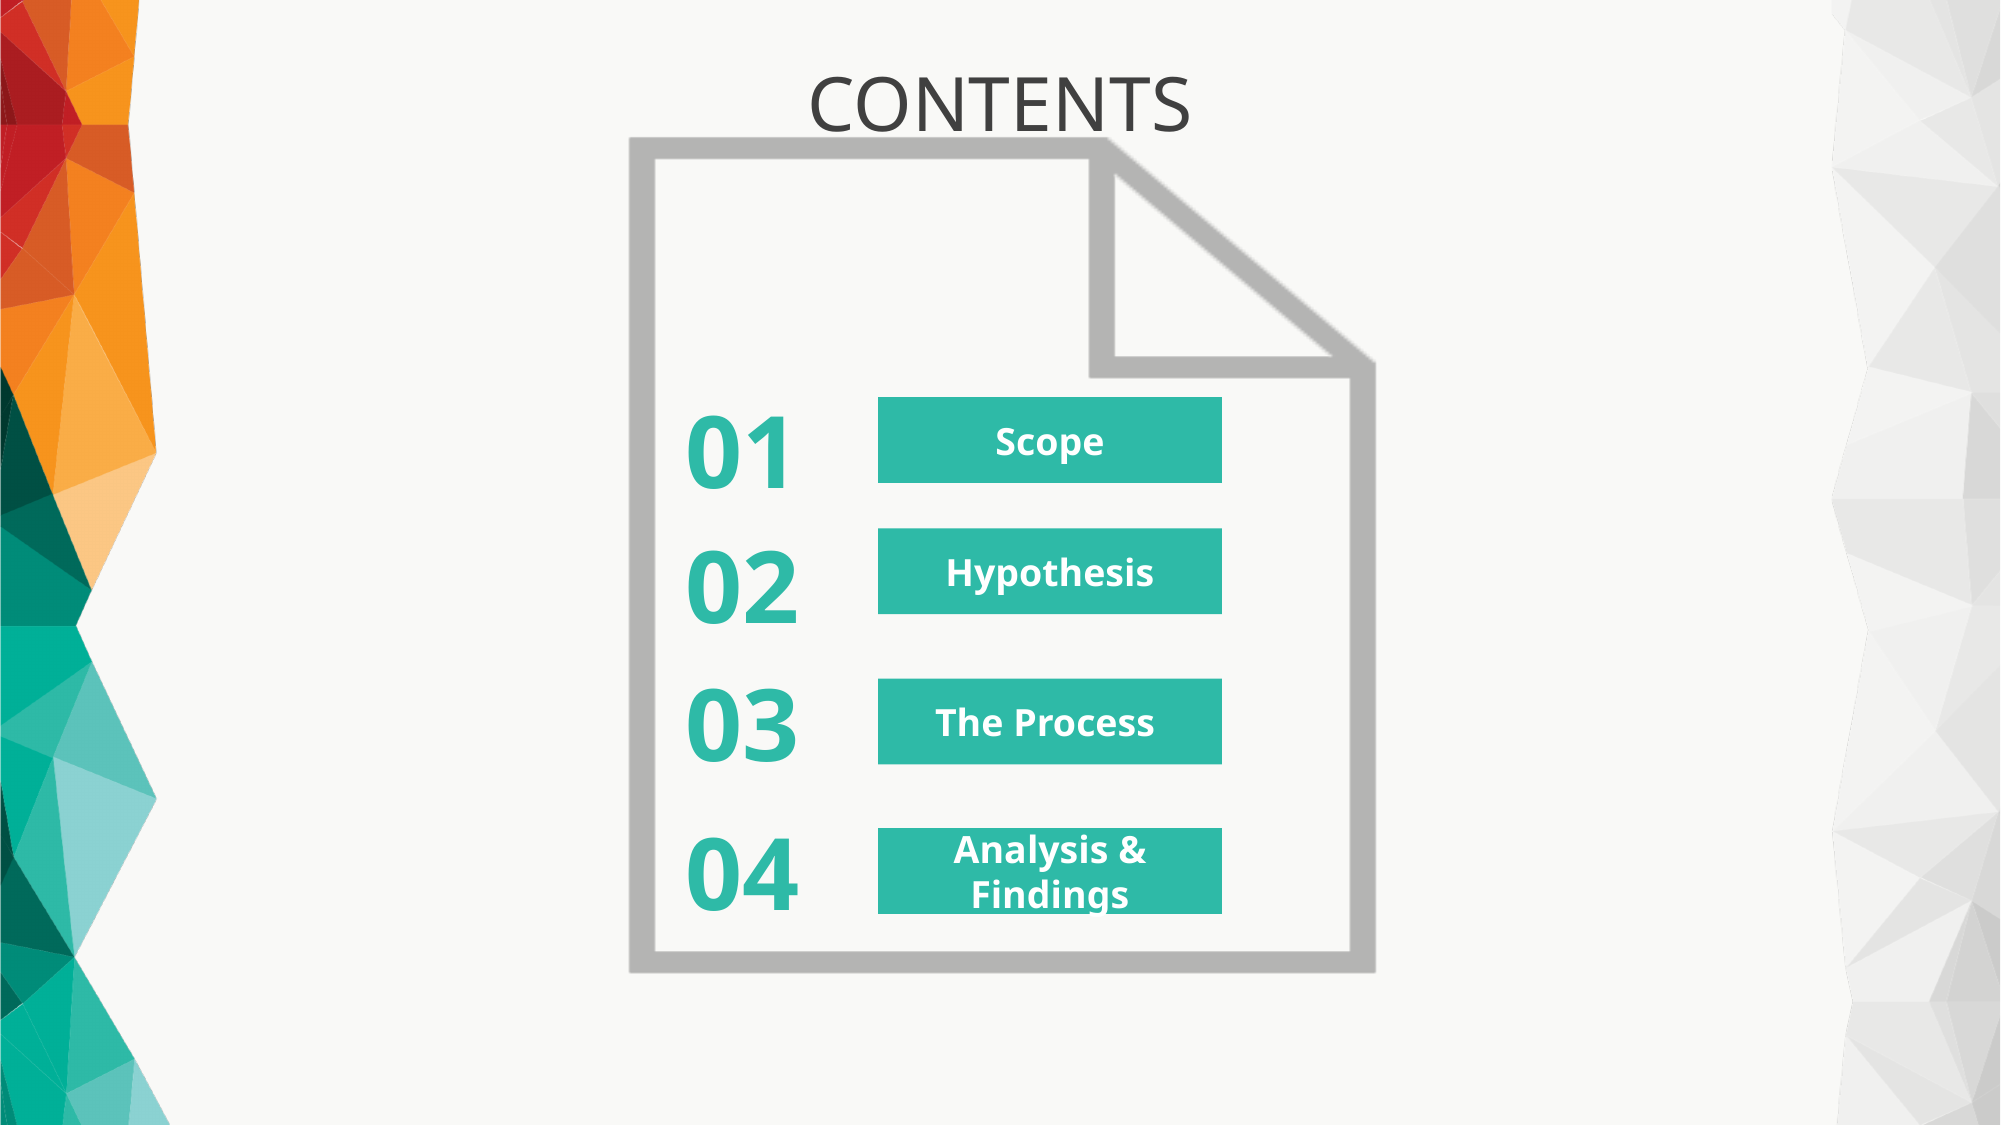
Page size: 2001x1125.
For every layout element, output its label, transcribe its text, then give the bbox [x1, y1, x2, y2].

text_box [670, 381, 1222, 516]
picture [1, 1, 170, 1124]
text_box CONTENTS [273, 49, 1727, 155]
picture [407, 55, 1600, 1057]
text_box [670, 802, 1222, 940]
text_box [670, 653, 1222, 790]
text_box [670, 516, 1222, 653]
picture [1832, 0, 2001, 1125]
